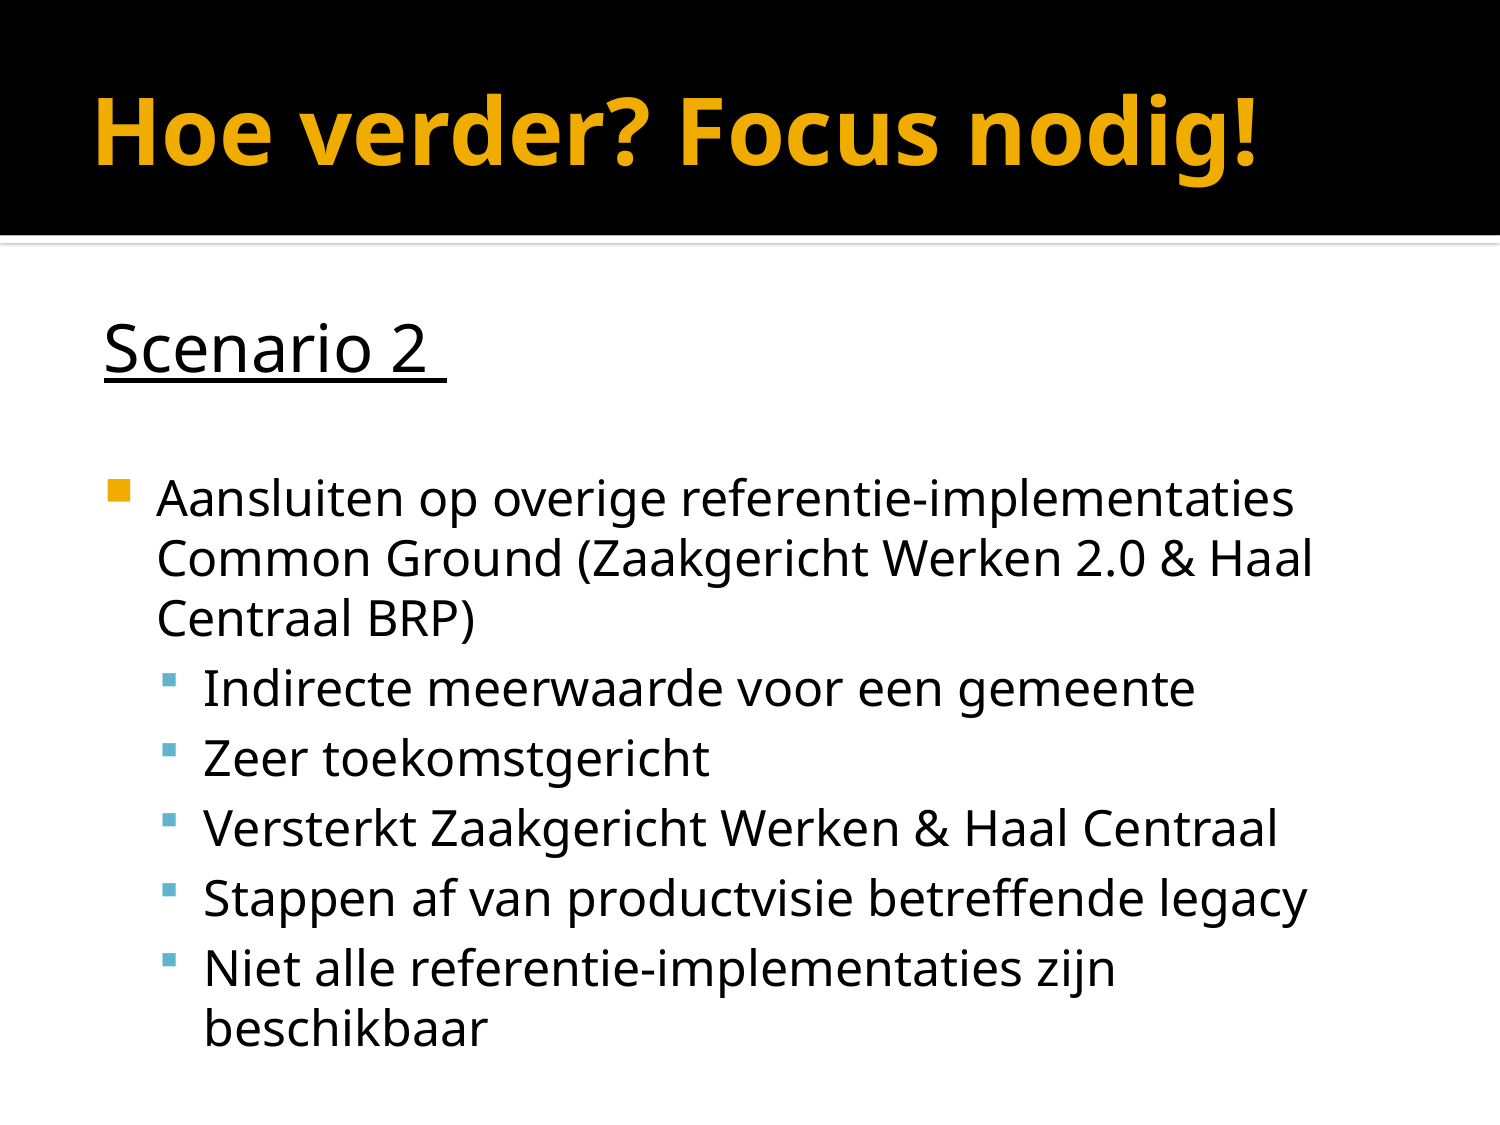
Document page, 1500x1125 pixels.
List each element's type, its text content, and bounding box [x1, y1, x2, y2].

title Hoe verder? Focus nodig! [75, 25, 1425, 231]
list Scenario 2 Aansluiten op overige referentie-implementaties Common Ground (Zaakgericht Werken 2.0 & Haal Centraal BRP) Indirecte meerwaarde voor een gemeente Zeer toekomstgericht Versterkt Zaakgericht Werken & Haal Centraal Stappen af van productvisie betreffende legacy Niet alle referentie-implementaties zijn beschikbaar [75, 291, 1425, 1050]
